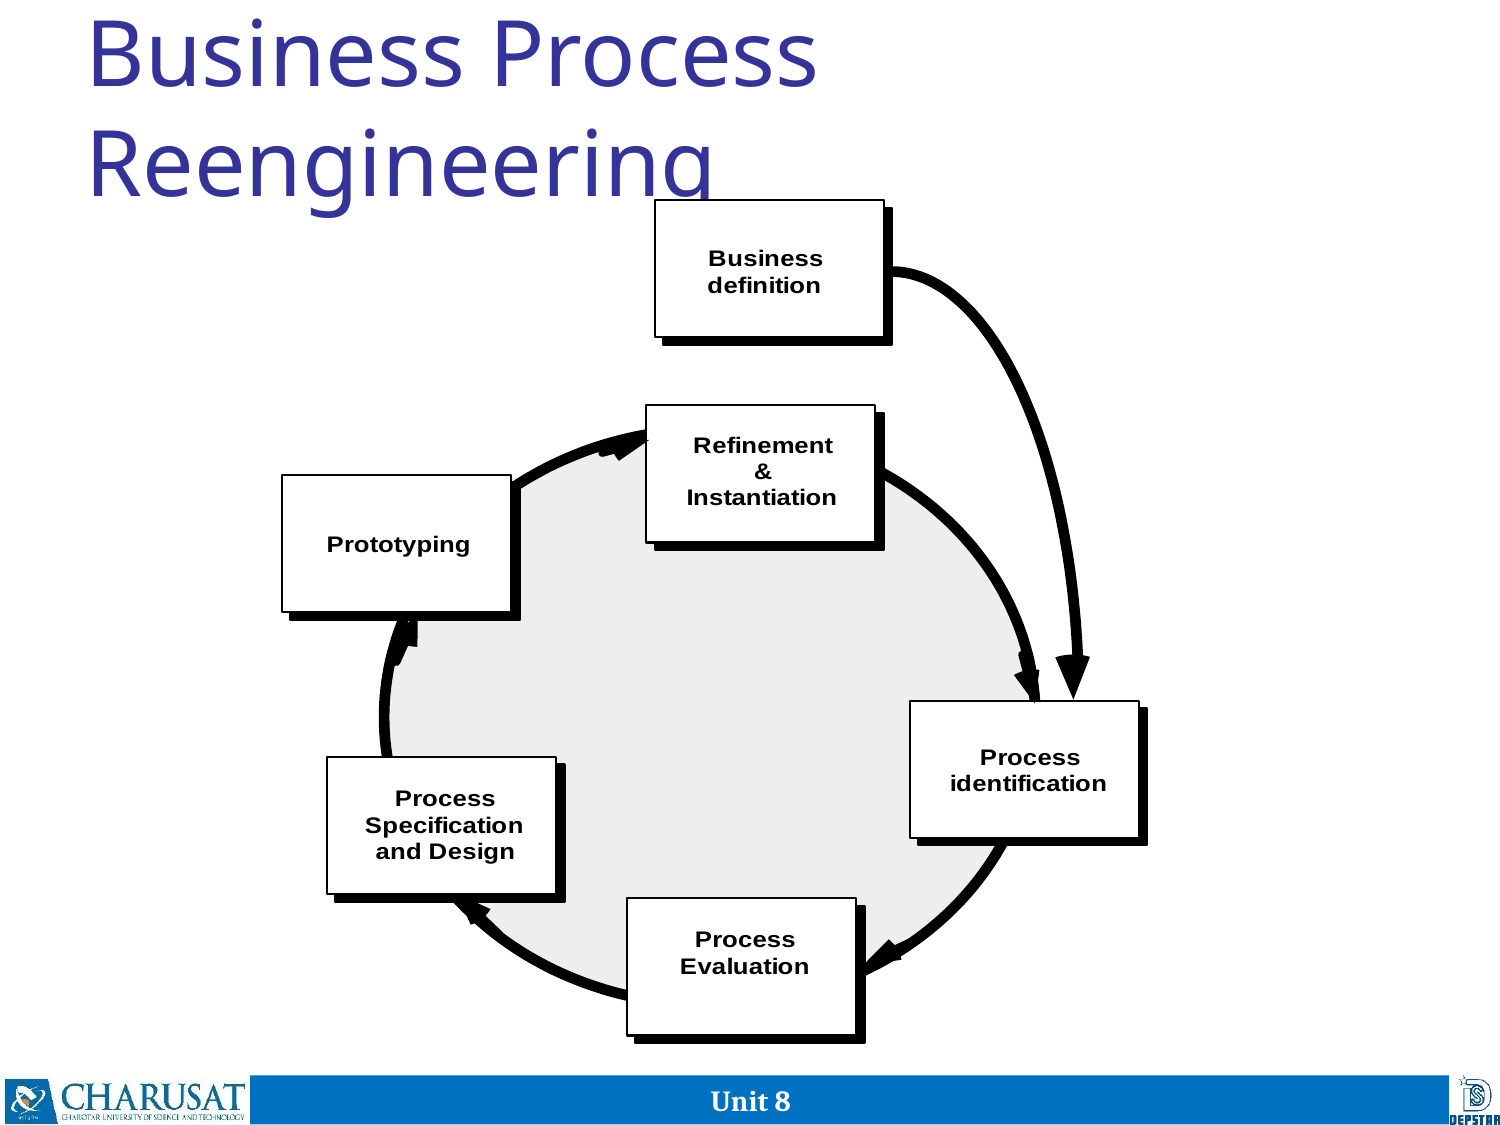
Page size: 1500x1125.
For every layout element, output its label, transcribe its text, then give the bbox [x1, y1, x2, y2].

title Business Process Reengineering [75, 0, 1398, 219]
text_box Unit 8 [251, 1075, 1447, 1125]
picture [277, 195, 1152, 1047]
picture [1449, 1074, 1500, 1125]
picture [0, 1075, 250, 1125]
